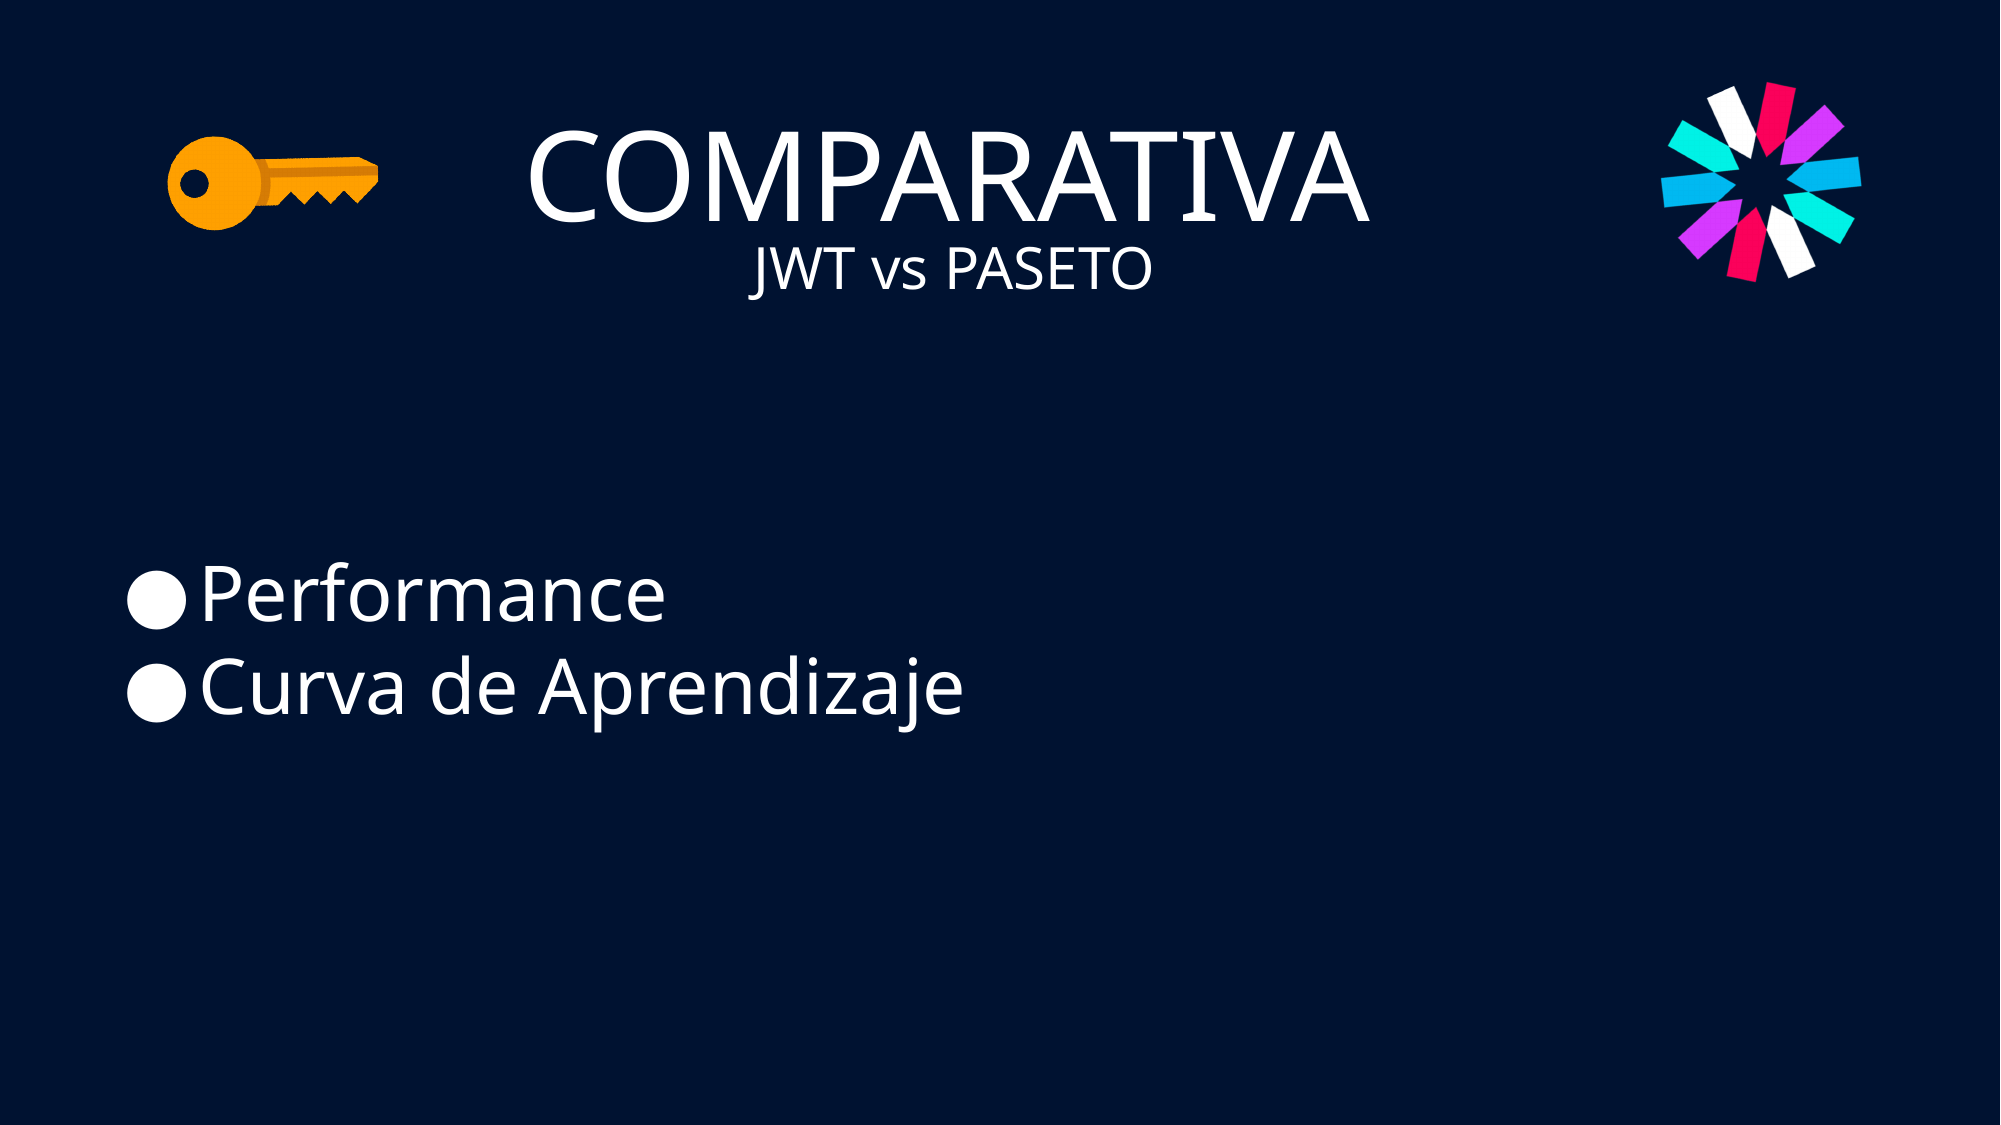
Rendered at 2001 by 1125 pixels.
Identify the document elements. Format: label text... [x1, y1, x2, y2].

picture [108, 23, 426, 341]
text_box JWT vs PASETO [738, 224, 1262, 309]
picture [1631, 52, 1891, 312]
text_box Performance Curva de Aprendizaje [108, 537, 1515, 737]
text_box COMPARATIVA [508, 0, 1492, 287]
